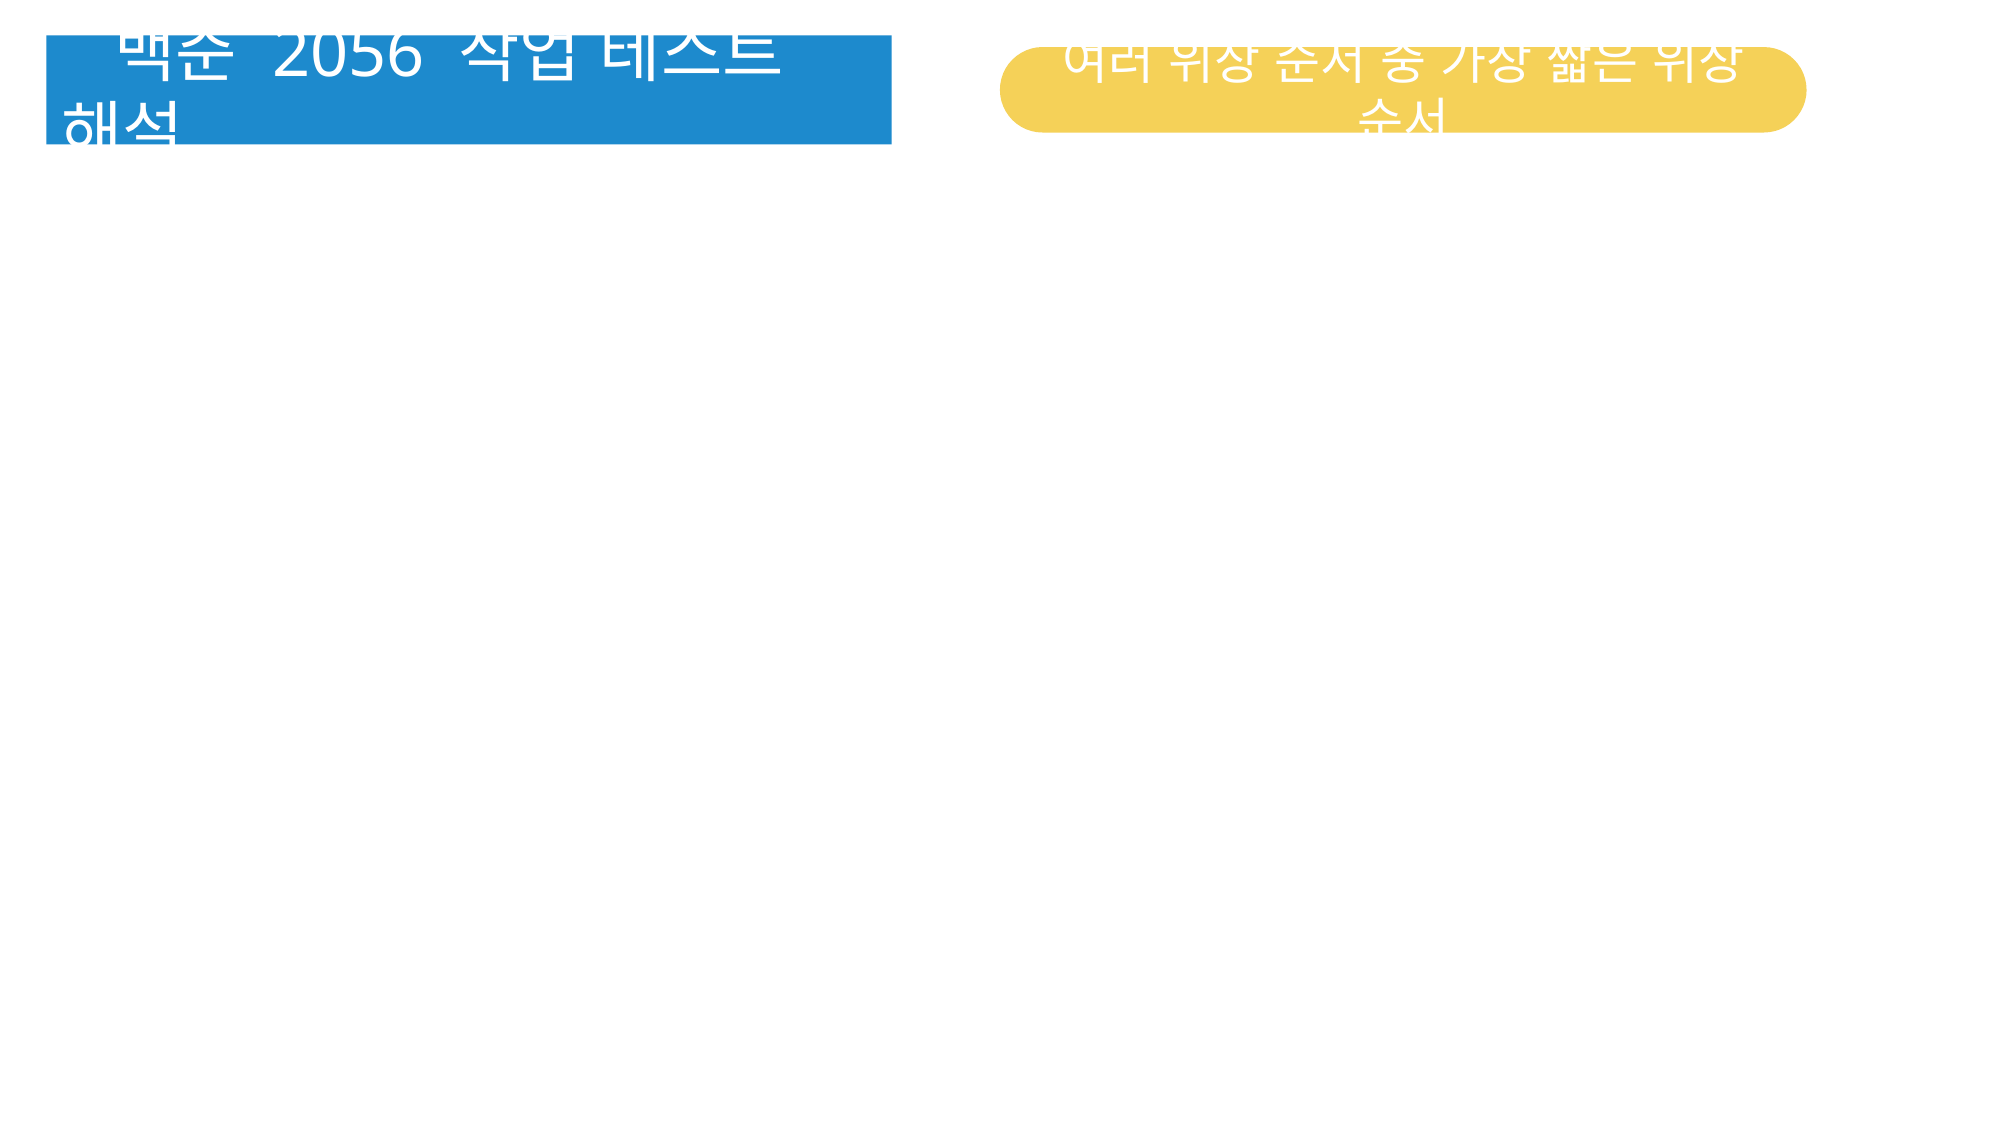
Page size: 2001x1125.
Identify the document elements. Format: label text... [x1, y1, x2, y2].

text_box 여러 위상 순서 중 가장 짧은 위상 순서 [998, 45, 1808, 134]
text_box 백준 2056 작업 테스트 해설 [45, 34, 893, 145]
